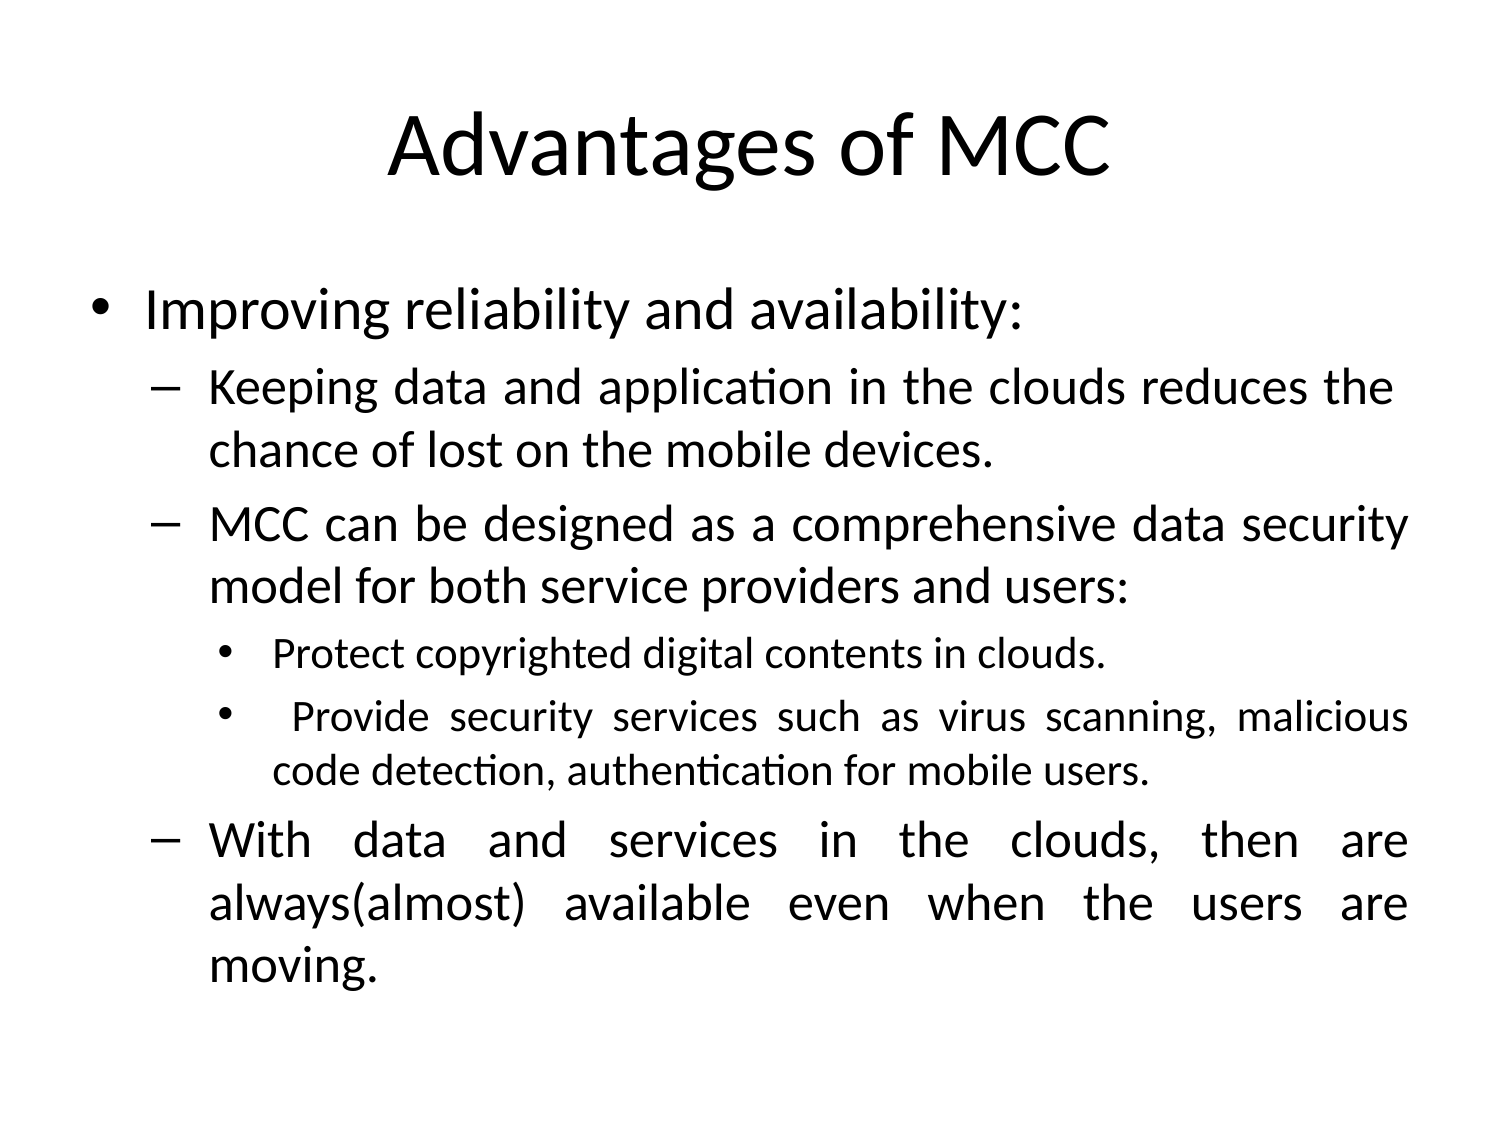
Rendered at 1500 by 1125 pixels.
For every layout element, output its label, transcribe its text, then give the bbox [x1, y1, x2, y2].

list Improving reliability and availability: Keeping data and application in the clouds reduces the chance of lost on the mobile devices. MCC can be designed as a comprehensive data security model for both service providers and users: Protect copyrighted digital contents in clouds. Provide security services such as virus scanning, malicious code detection, authentication for mobile users. With data and services in the clouds, then are always(almost) available even when the users are moving. [75, 262, 1425, 1005]
title Advantages of MCC [75, 45, 1425, 233]
